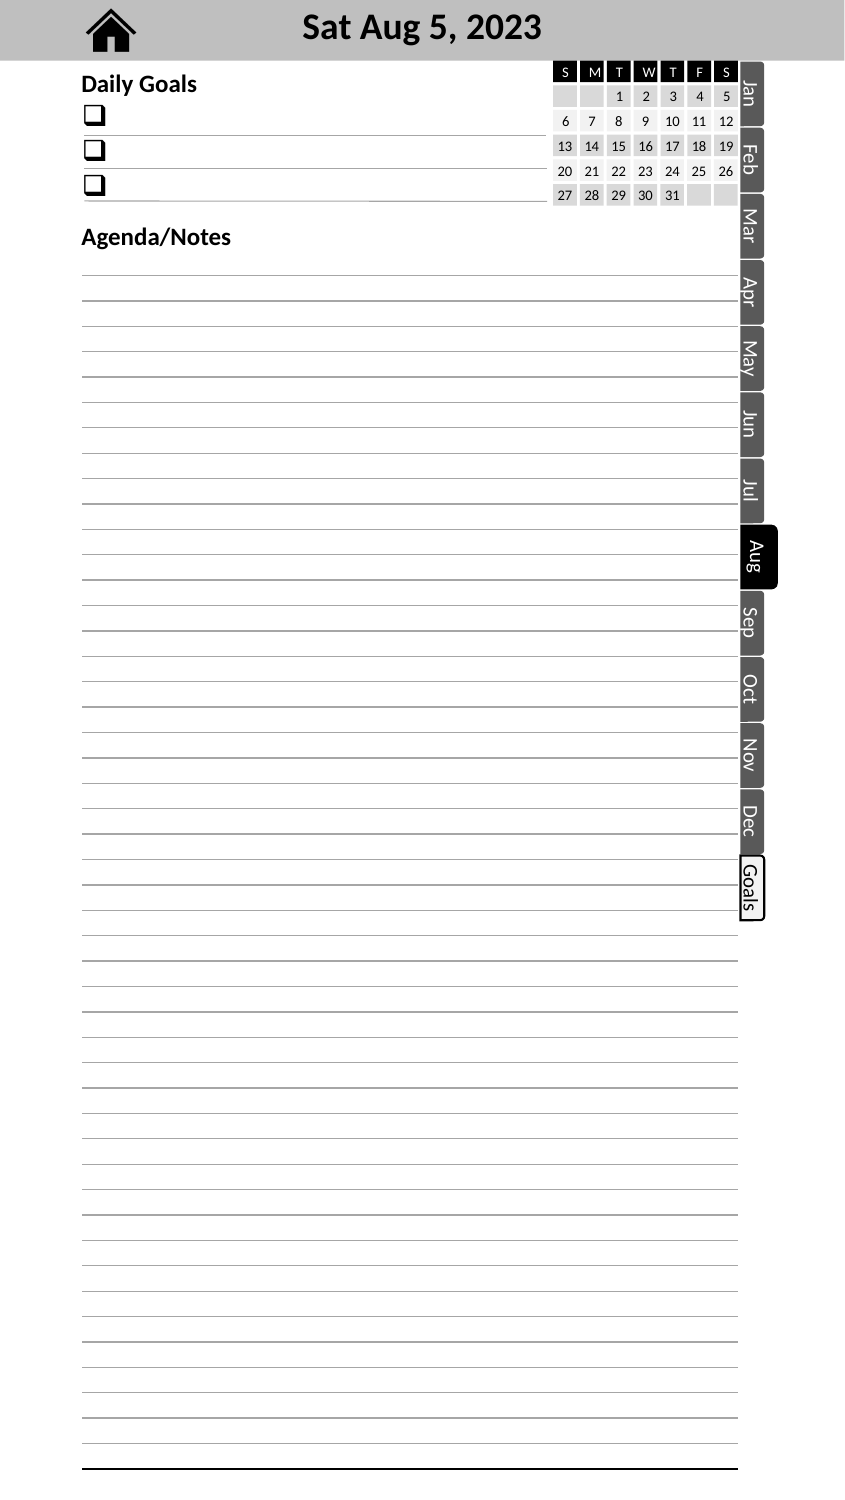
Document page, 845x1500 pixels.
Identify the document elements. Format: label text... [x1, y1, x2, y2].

list Sat Aug 5, 2023 [190, 0, 655, 61]
picture [82, 1, 140, 59]
